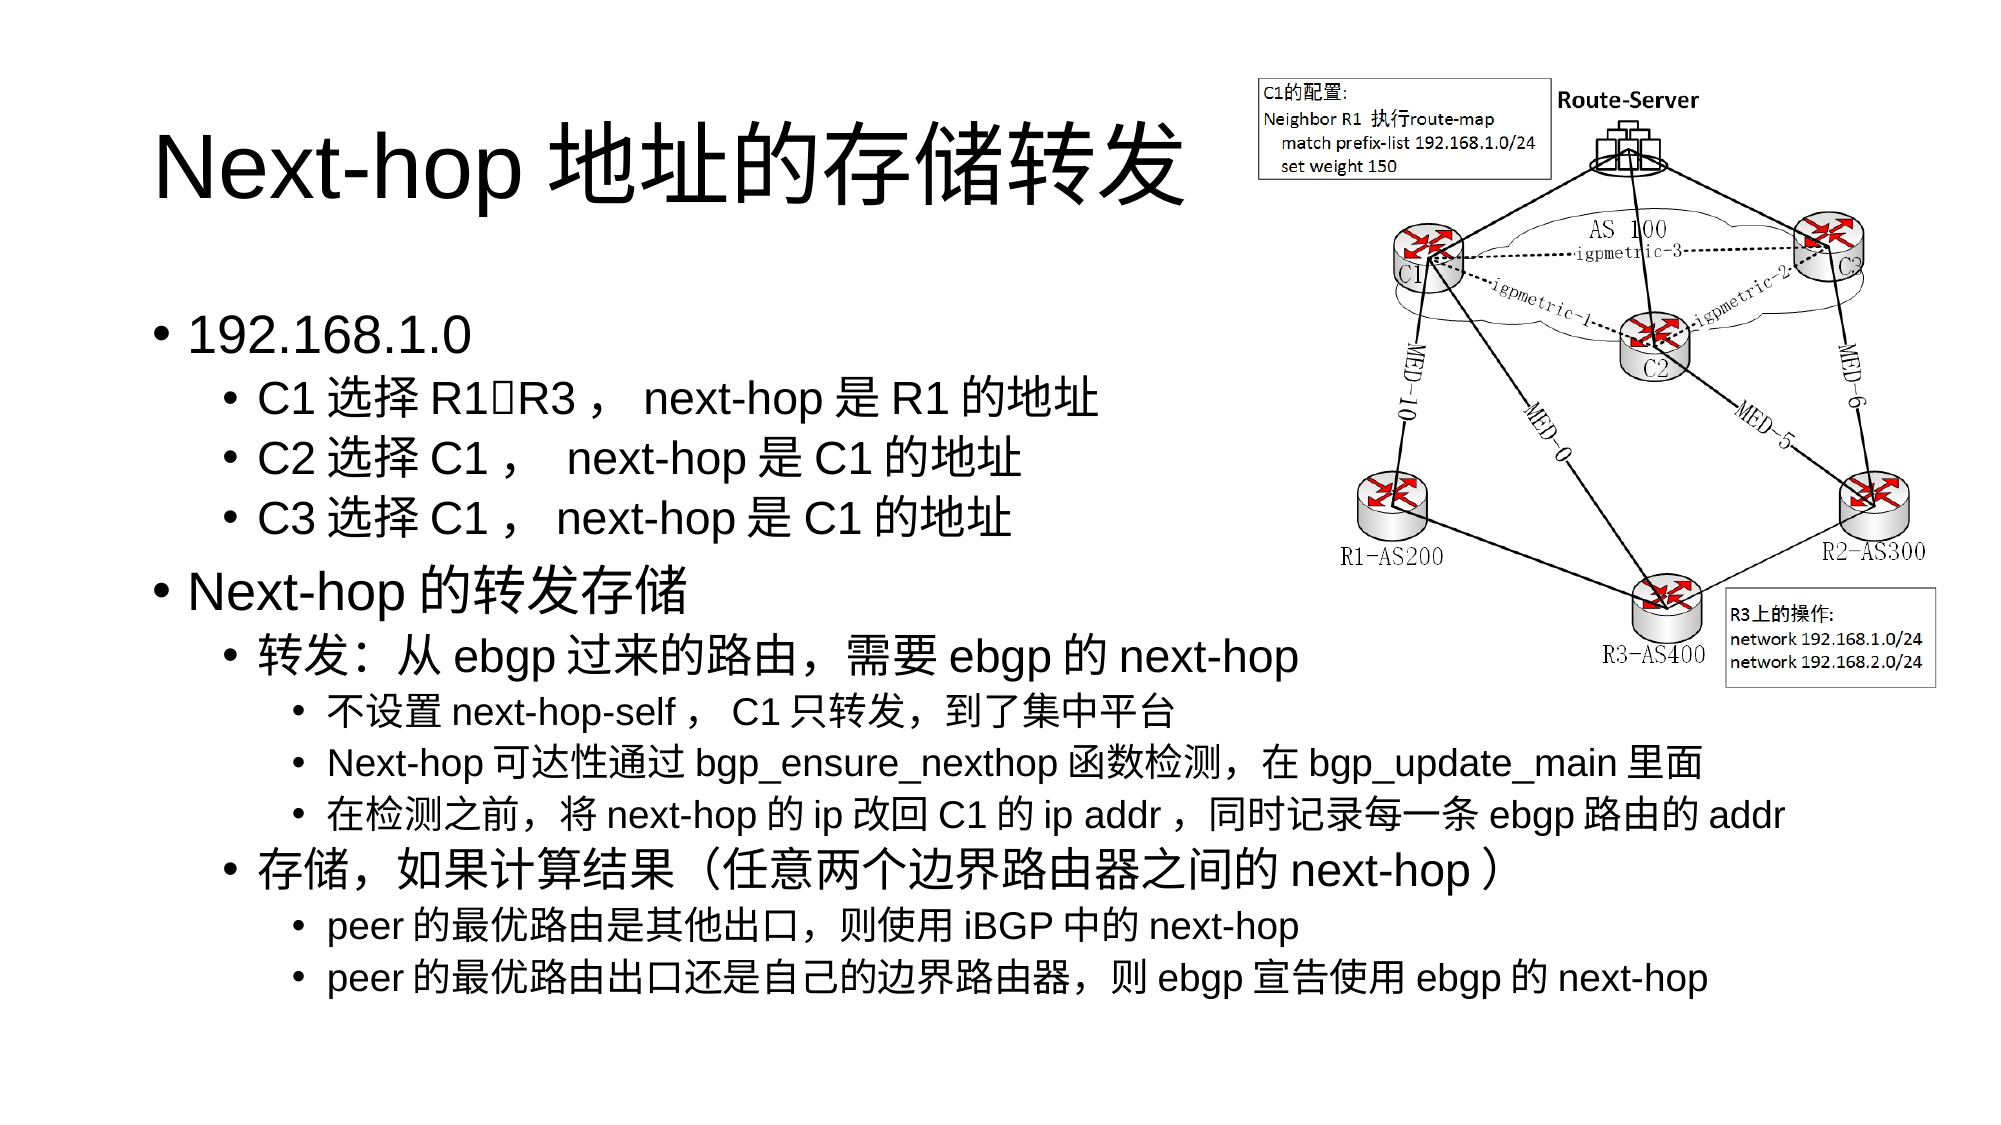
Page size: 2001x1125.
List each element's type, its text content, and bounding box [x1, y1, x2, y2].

title Next-hop地址的存储转发 [137, 59, 1863, 278]
picture [1252, 74, 1940, 688]
list 192.168.1.0 C1选择R1R3，next-hop是R1的地址 C2选择C1， next-hop是C1的地址 C3选择C1，next-hop是C1的地址 Next-hop的转发存储 转发：从ebgp过来的路由，需要ebgp的next-hop 不设置next-hop-self，C1只转发，到了集中平台 Next-hop可达性通过bgp_ensure_nexthop函数检测，在bgp_update_main里面 在检测之前，将next-hop的ip改回C1的ip addr，同时记录每一条ebgp路由的addr 存储，如果计算结果（任意两个边界路由器之间的next-hop） peer的最优路由是其他出口，则使用iBGP中的next-hop peer的最优路由出口还是自己的边界路由器，则ebgp宣告使用ebgp的next-hop [137, 299, 1863, 1014]
